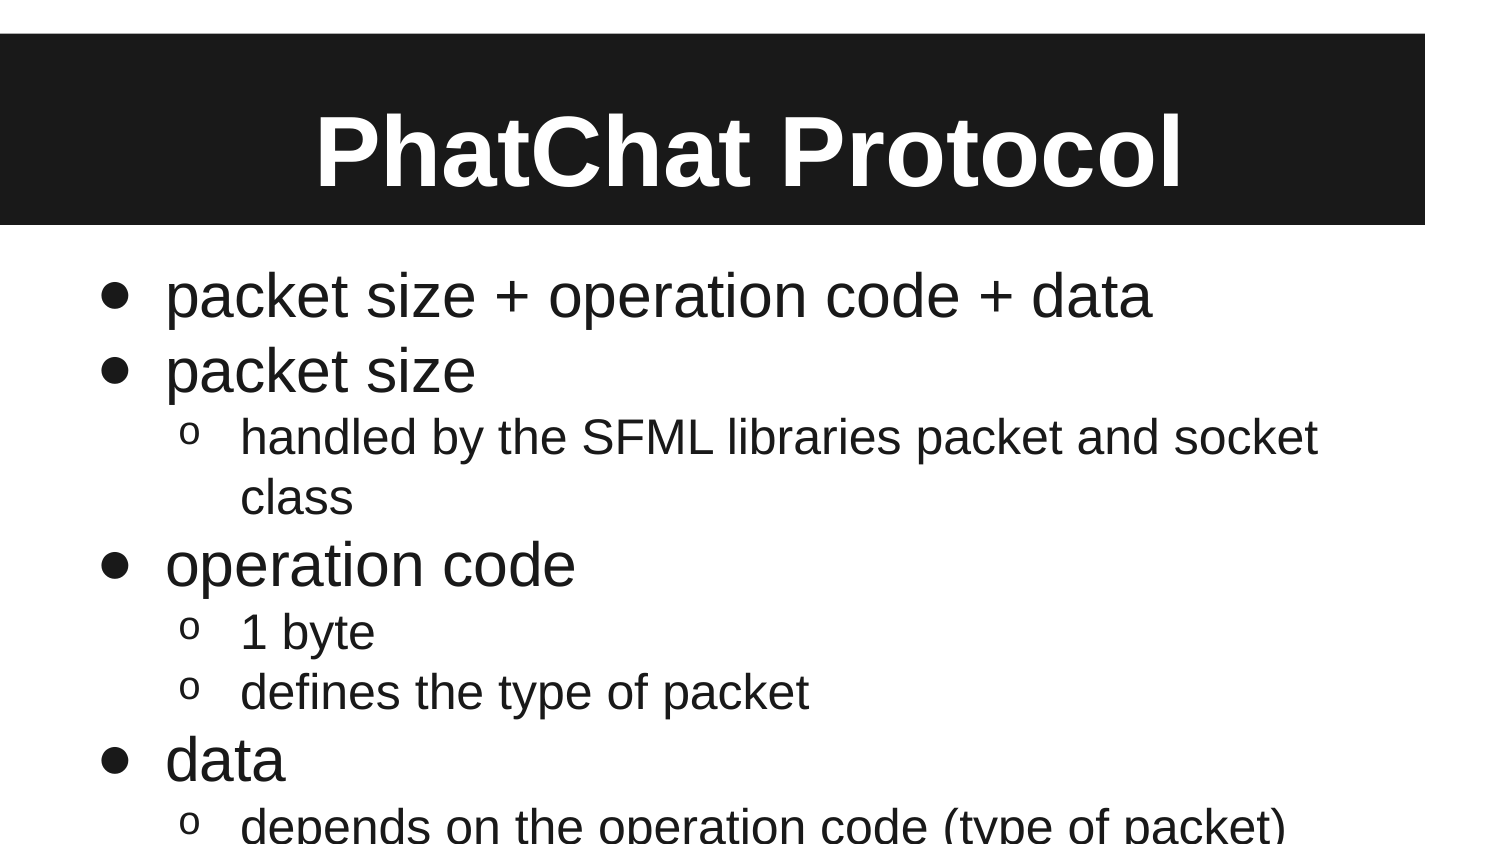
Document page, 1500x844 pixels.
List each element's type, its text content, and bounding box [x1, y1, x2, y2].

title PhatChat Protocol [75, 33, 1425, 221]
list packet size + operation code + data packet size handled by the SFML libraries packet and socket class operation code 1 byte defines the type of packet data depends on the operation code (type of packet) [75, 239, 1425, 808]
